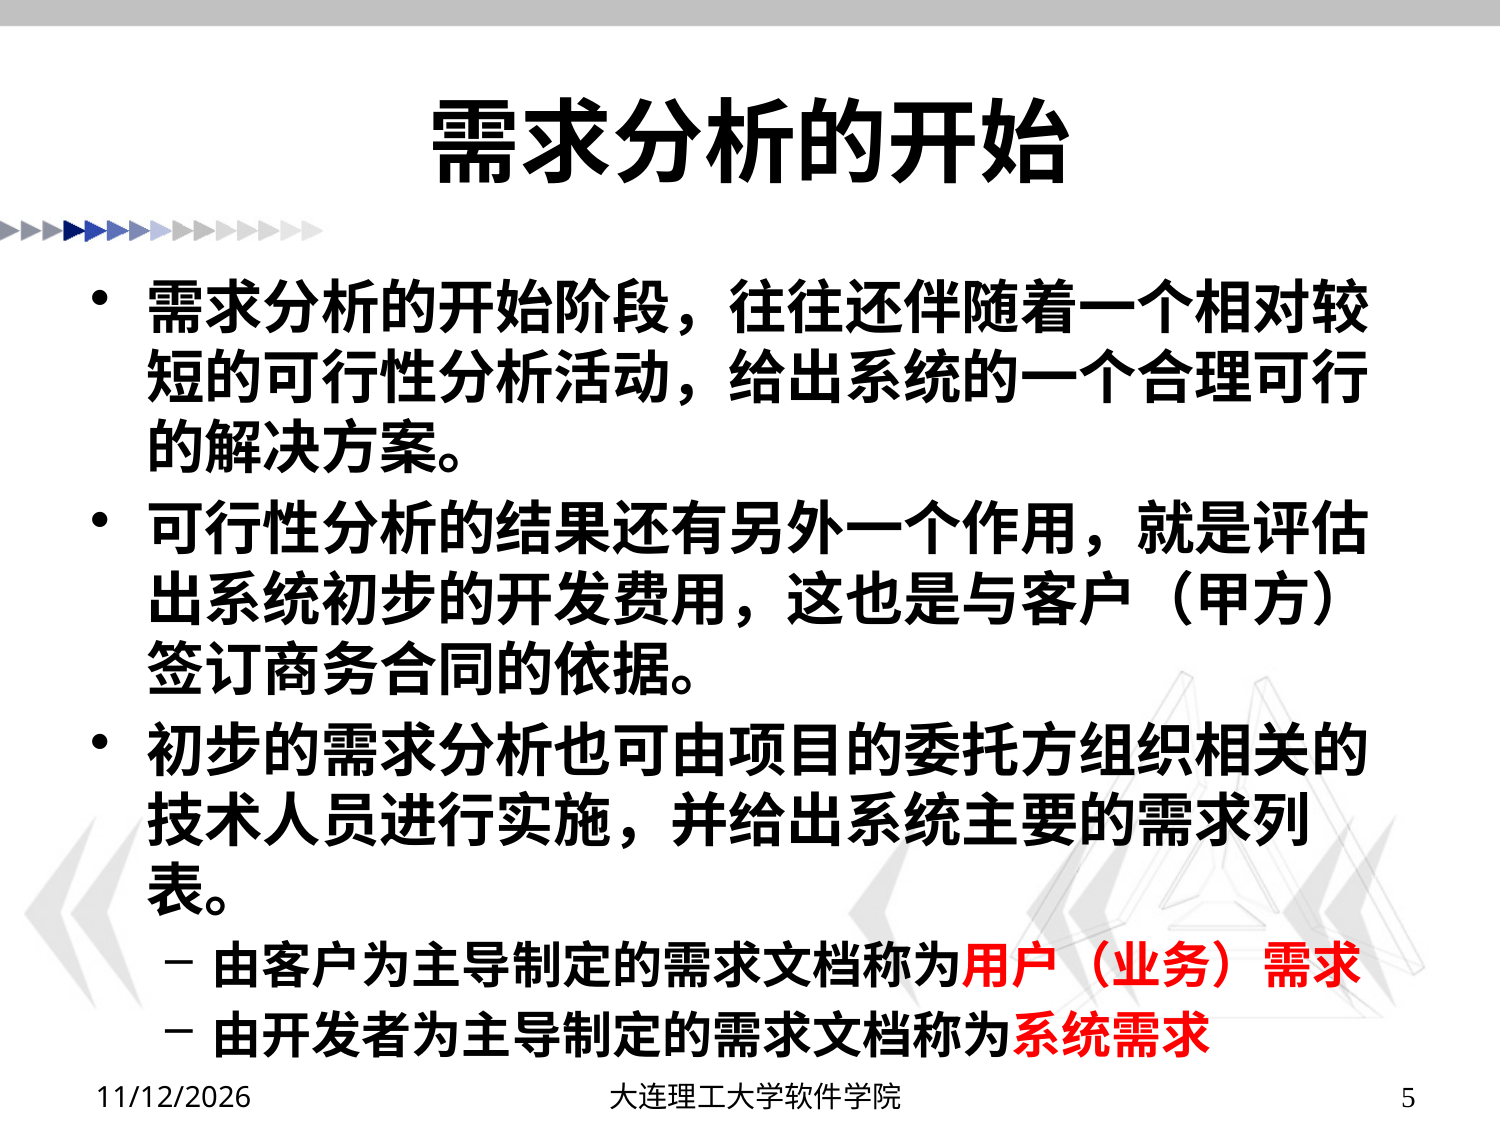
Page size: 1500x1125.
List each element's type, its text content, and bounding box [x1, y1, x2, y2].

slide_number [80, 1070, 431, 1114]
picture [0, 0, 1500, 1125]
list 需求分析的开始阶段，往往还伴随着一个相对较短的可行性分析活动，给出系统的一个合理可行的解决方案。 可行性分析的结果还有另外一个作用，就是评估出系统初步的开发费用，这也是与客户（甲方）签订商务合同的依据。 初步的需求分析也可由项目的委托方组织相关的技术人员进行实施，并给出系统主要的需求列表。 由客户为主导制定的需求文档称为用户（业务）需求 由开发者为主导制定的需求文档称为系统需求 [74, 262, 1426, 1048]
footer 大连理工大学软件学院 [517, 1070, 994, 1114]
title 需求分析的开始 [74, 44, 1426, 233]
slide_number 5 [1080, 1070, 1431, 1114]
